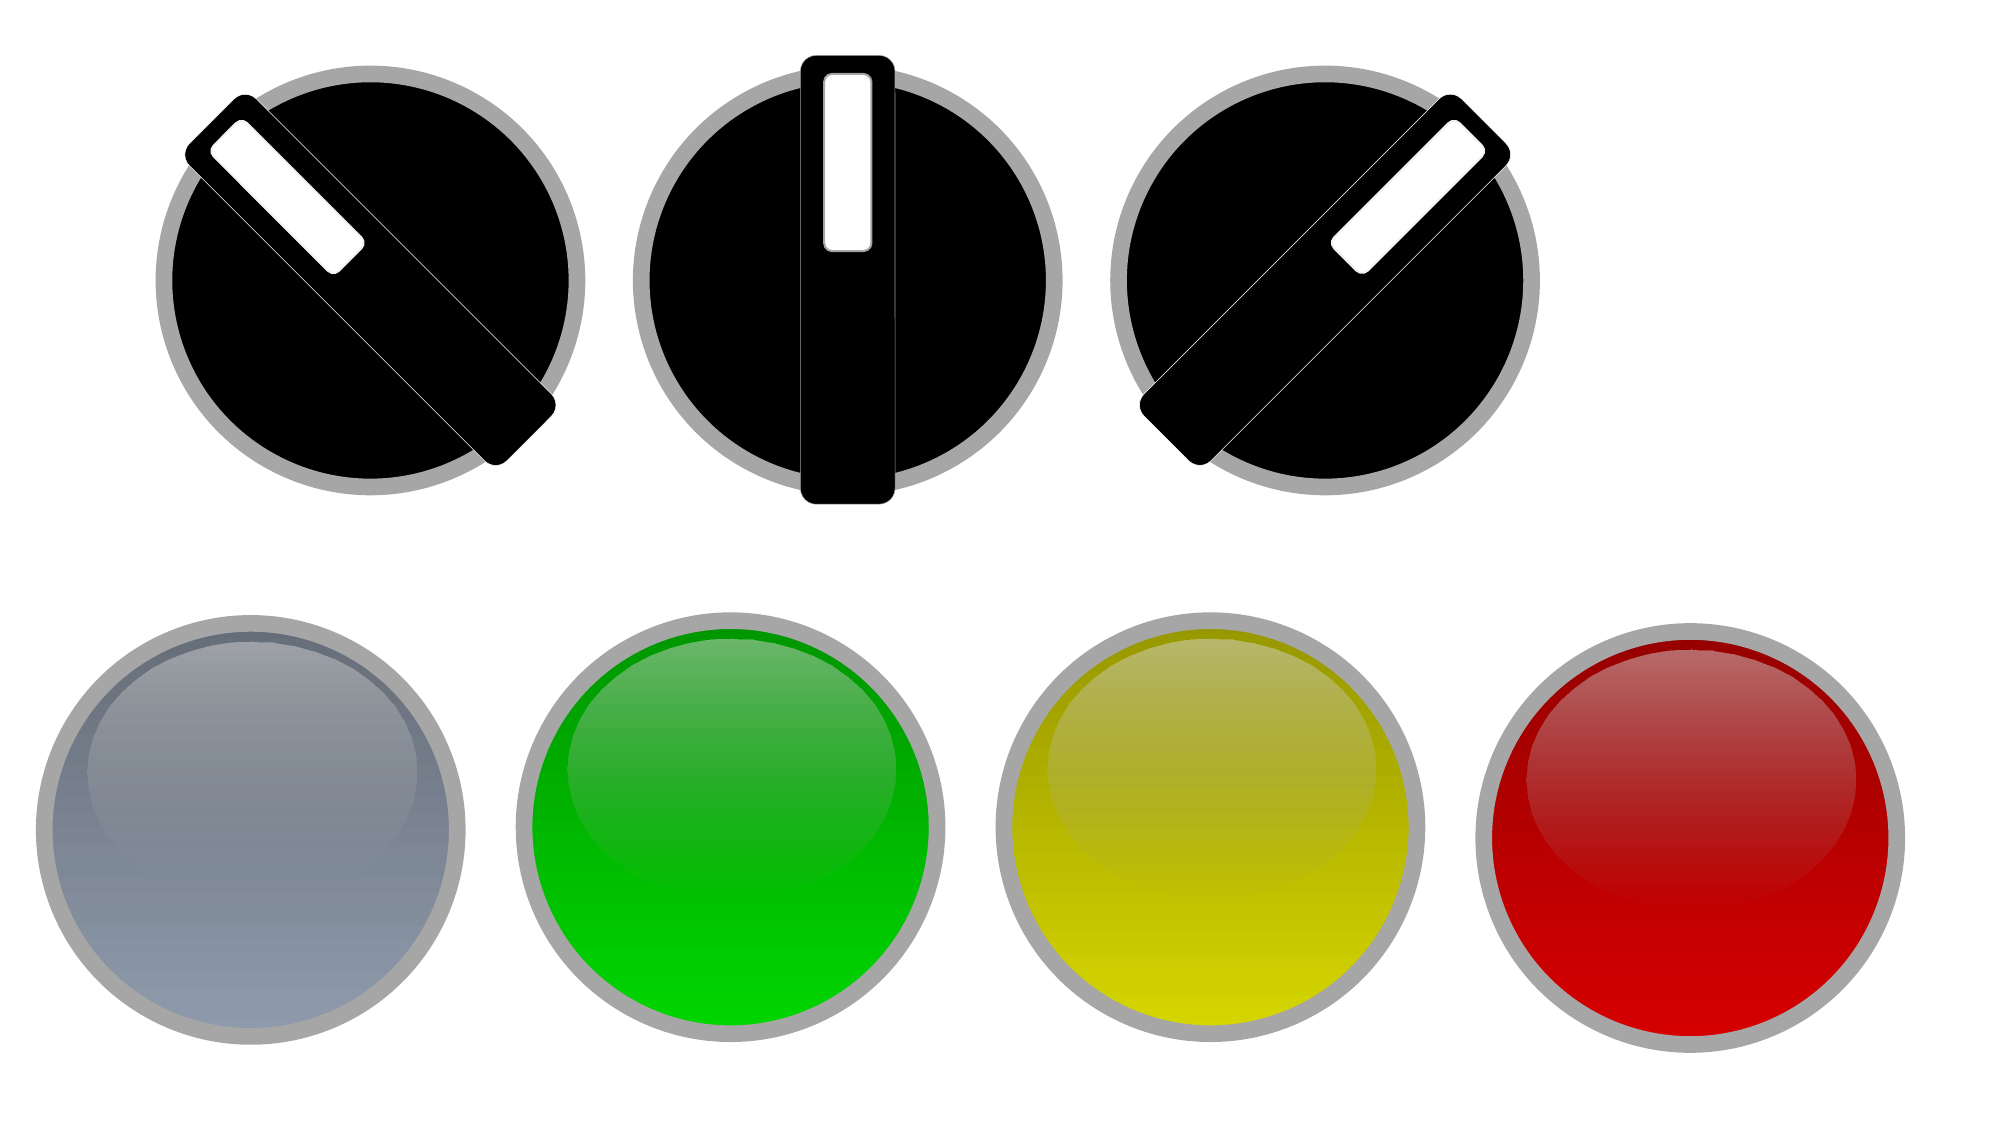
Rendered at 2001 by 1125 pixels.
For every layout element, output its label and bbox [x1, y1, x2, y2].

text_box [162, 171, 323, 483]
text_box [418, 78, 579, 389]
text_box [641, 55, 1055, 505]
text_box [1100, 73, 1550, 487]
text_box [262, 78, 323, 164]
text_box [323, 55, 418, 505]
text_box [1483, 631, 1897, 1045]
text_box [418, 396, 480, 483]
text_box [524, 620, 938, 1034]
text_box [1003, 620, 1417, 1034]
text_box [44, 623, 458, 1037]
